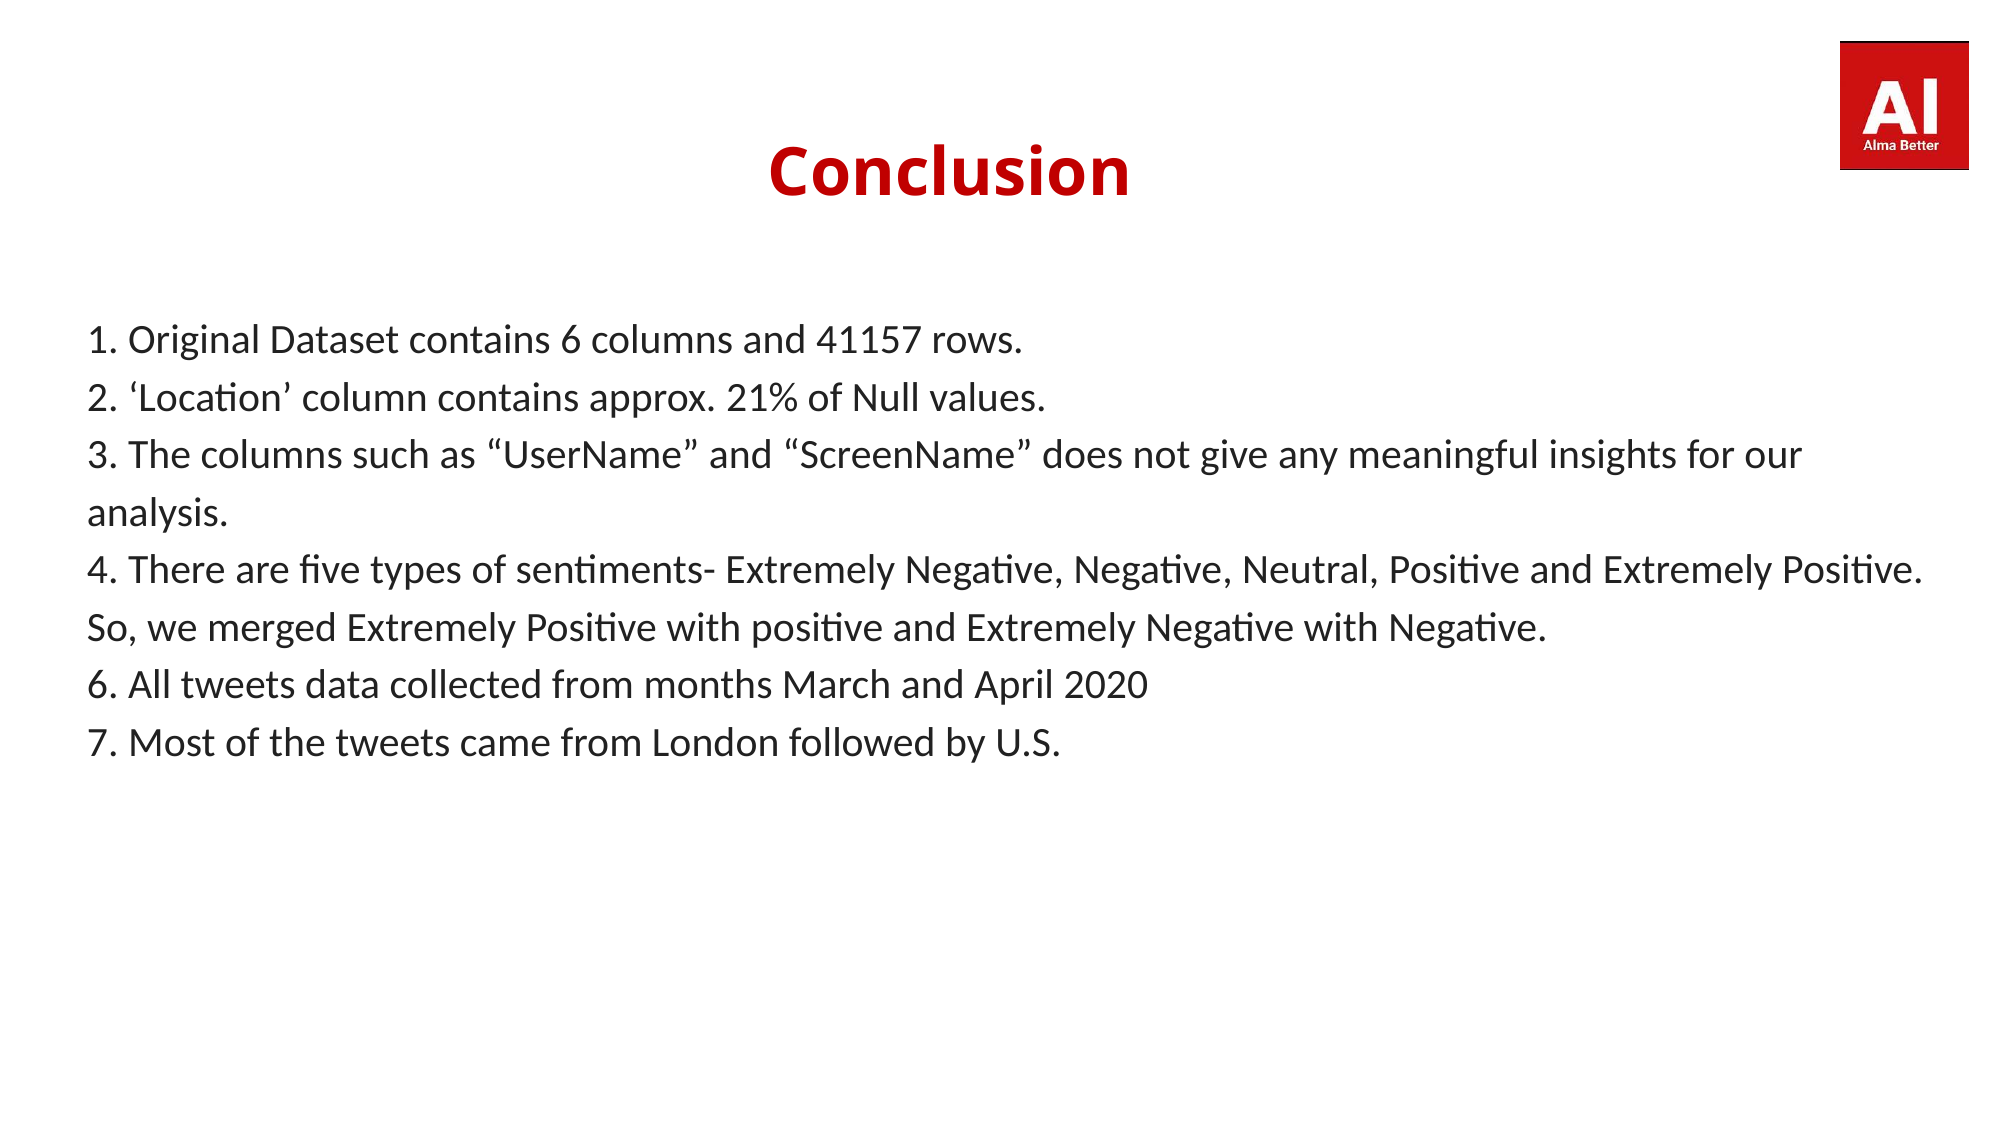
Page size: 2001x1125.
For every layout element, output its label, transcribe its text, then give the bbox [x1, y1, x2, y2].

text_box 1. Original Dataset contains 6 columns and 41157 rows. 2. ‘Location’ column contains approx. 21% of Null values. 3. The columns such as “UserName” and “ScreenName” does not give any meaningful insights for our analysis. 4. There are five types of sentiments- Extremely Negative, Negative, Neutral, Positive and Extremely Positive. So, we merged Extremely Positive with positive and Extremely Negative with Negative. 6. All tweets data collected from months March and April 2020 7. Most of the tweets came from London followed by U.S. [55, 297, 1969, 773]
text_box Conclusion [753, 121, 1208, 217]
picture [1840, 41, 1969, 170]
